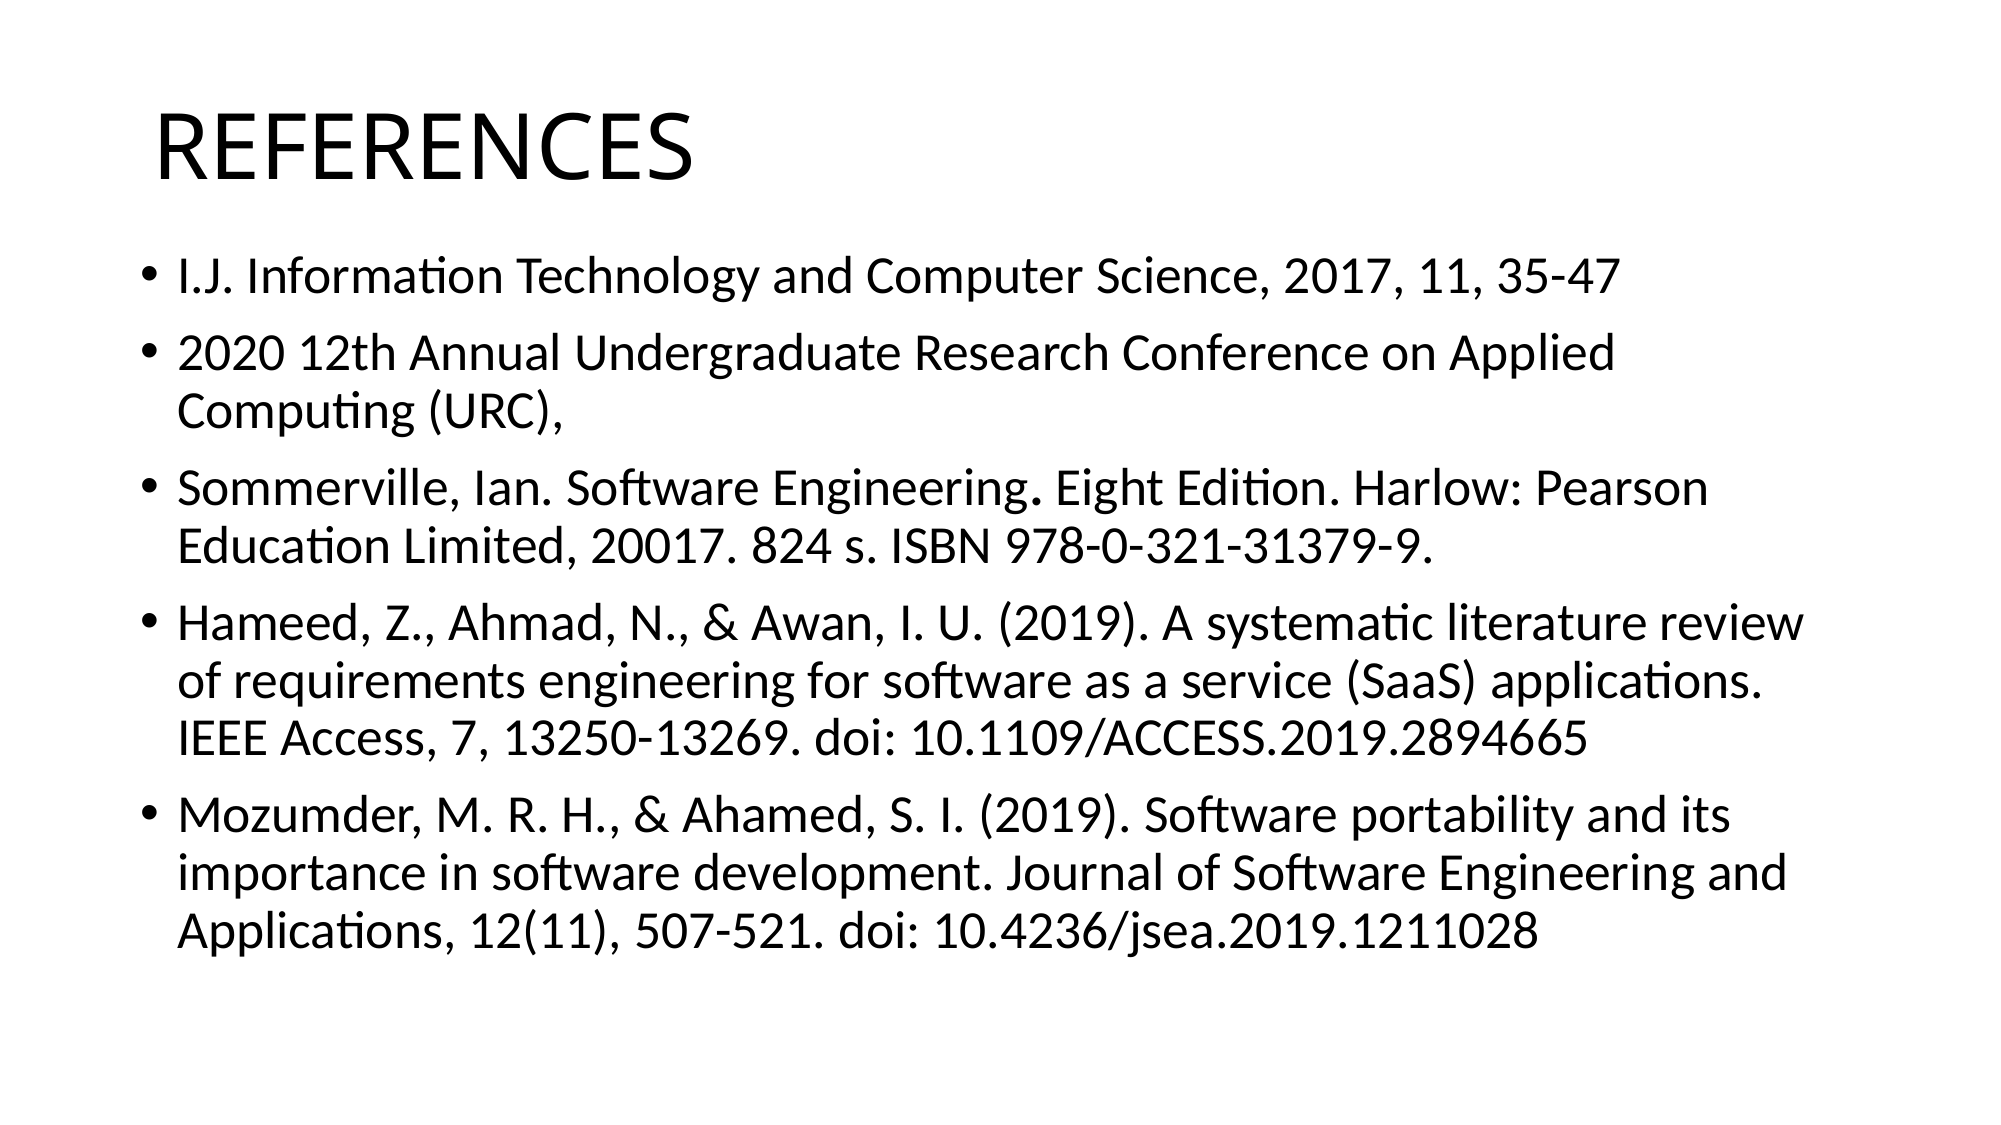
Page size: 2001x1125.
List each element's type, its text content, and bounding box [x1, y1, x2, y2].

title REFERENCES [137, 59, 1863, 240]
list I.J. Information Technology and Computer Science, 2017, 11, 35-47 2020 12th Annual Undergraduate Research Conference on Applied Computing (URC), Sommerville, Ian. Software Engineering. Eight Edition. Harlow: Pearson Education Limited, 20017. 824 s. ISBN 978-0-321-31379-9. Hameed, Z., Ahmad, N., & Awan, I. U. (2019). A systematic literature review of requirements engineering for software as a service (SaaS) applications. IEEE Access, 7, 13250-13269. doi: 10.1109/ACCESS.2019.2894665 Mozumder, M. R. H., & Ahamed, S. I. (2019). Software portability and its importance in software development. Journal of Software Engineering and Applications, 12(11), 507-521. doi: 10.4236/jsea.2019.1211028 [125, 239, 1850, 1014]
